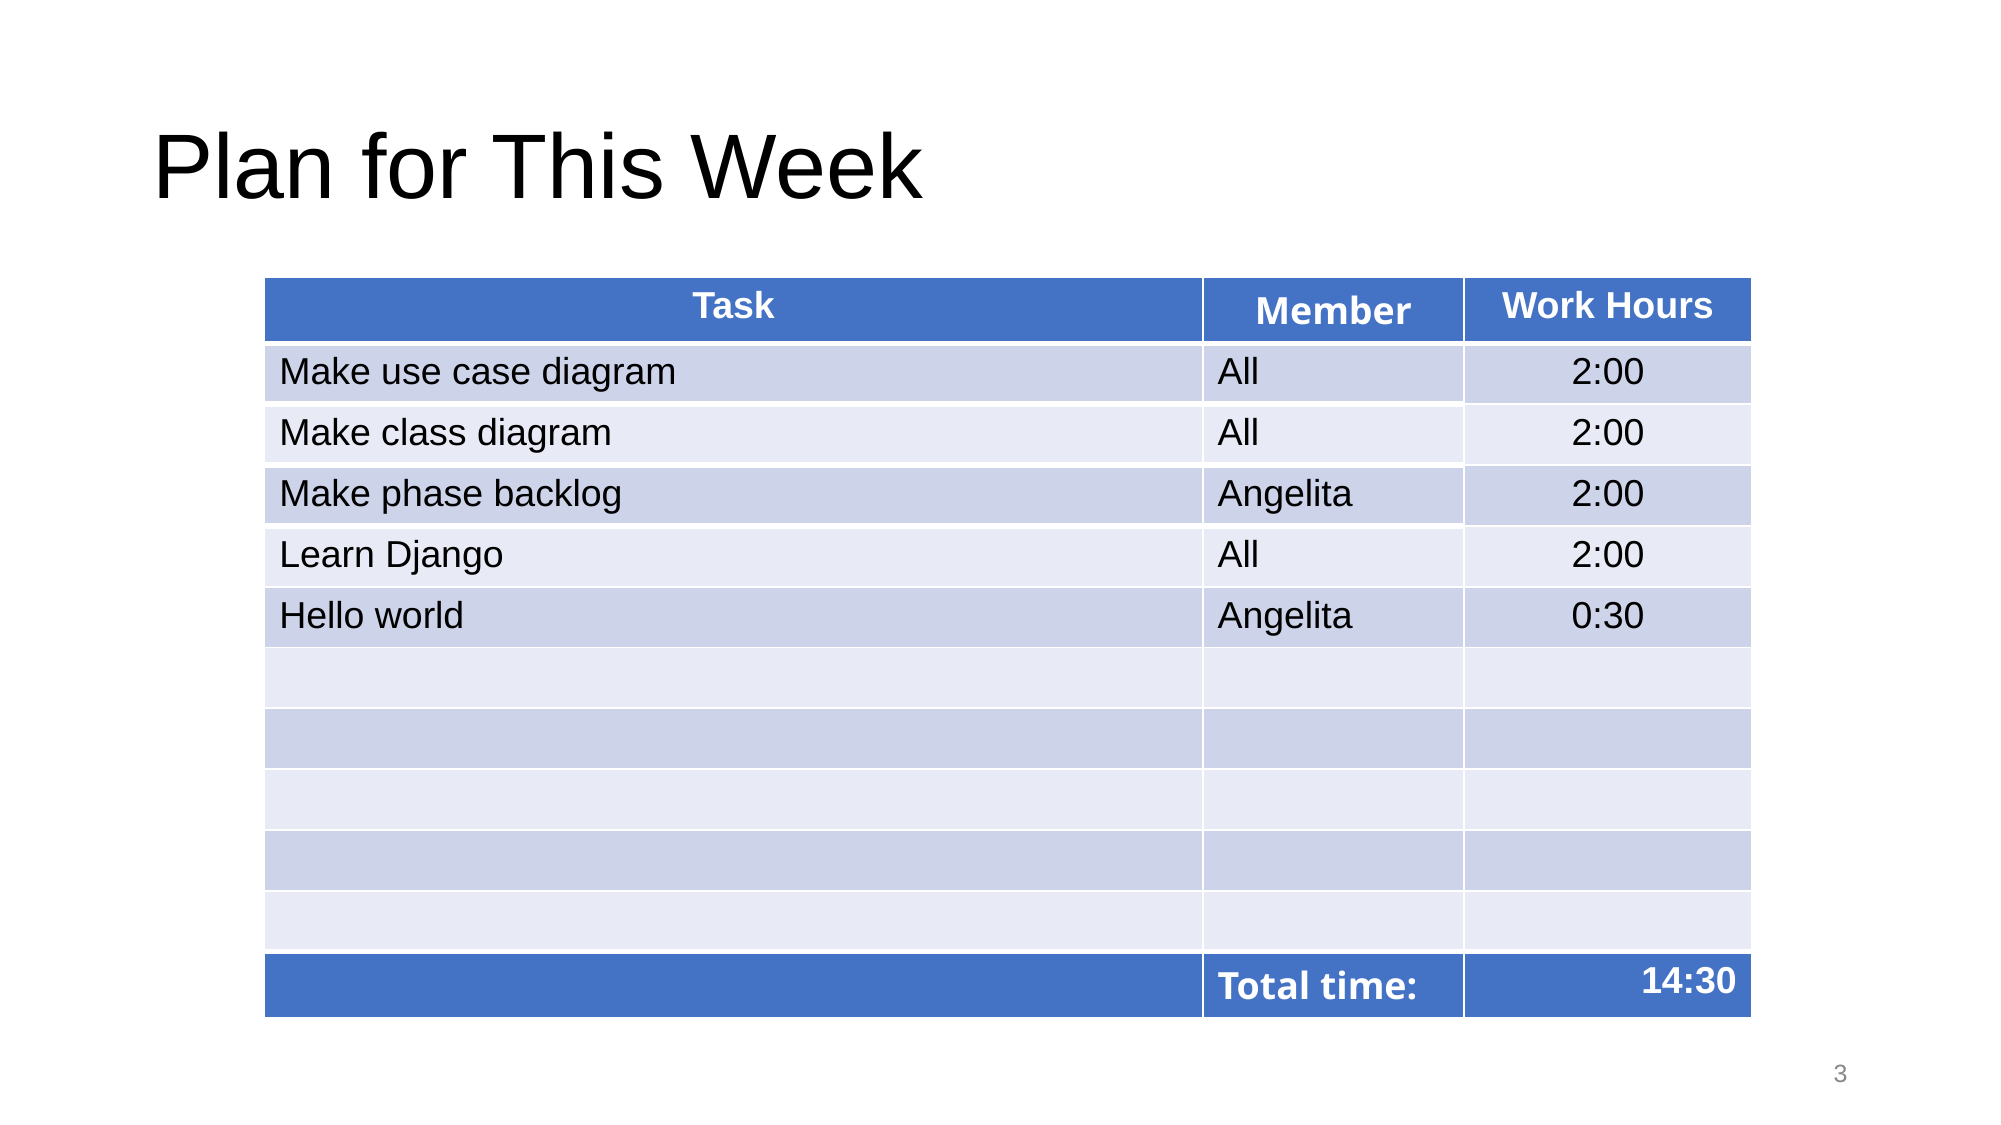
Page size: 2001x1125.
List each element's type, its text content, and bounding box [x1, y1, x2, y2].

table_cell [265, 648, 1202, 707]
table_cell Learn Django [265, 529, 1202, 586]
table_cell Make use case diagram [265, 346, 1202, 401]
table_cell [1204, 831, 1463, 890]
table_cell [265, 709, 1202, 768]
table_cell Make phase backlog [265, 468, 1202, 523]
slide_number ‹#› [1412, 1042, 1863, 1103]
table_cell [1204, 648, 1463, 707]
table_cell [1465, 831, 1751, 890]
table_cell All [1204, 407, 1463, 462]
table_cell Hello world [265, 588, 1202, 647]
table_cell [1204, 892, 1463, 949]
table_cell Total time: [1204, 954, 1463, 1017]
table_header Work Hours [1465, 278, 1751, 341]
table_cell 0:30 [1465, 588, 1751, 647]
table_cell [1465, 770, 1751, 829]
table_cell [1204, 770, 1463, 829]
table_cell 2:00 [1465, 527, 1751, 586]
table_cell 2:00 [1465, 466, 1751, 525]
table_cell [265, 892, 1202, 949]
table_cell Angelita [1204, 588, 1463, 647]
table_header Member [1204, 278, 1463, 341]
table_cell Make class diagram [265, 407, 1202, 462]
table_cell 2:00 [1465, 405, 1751, 464]
table_cell [265, 770, 1202, 829]
table_cell [265, 831, 1202, 890]
table_cell All [1204, 529, 1463, 586]
table_cell [265, 954, 1202, 1017]
table_cell All [1204, 346, 1463, 401]
table_header Task [265, 278, 1202, 341]
table_cell 14:30 [1465, 954, 1751, 1017]
table_cell 2:00 [1465, 346, 1751, 403]
table_cell [1204, 709, 1463, 768]
table_cell [1465, 892, 1751, 949]
table_cell [1465, 709, 1751, 768]
table_cell Angelita [1204, 468, 1463, 523]
title Plan for This Week [137, 59, 1863, 278]
table_cell [1465, 648, 1751, 707]
